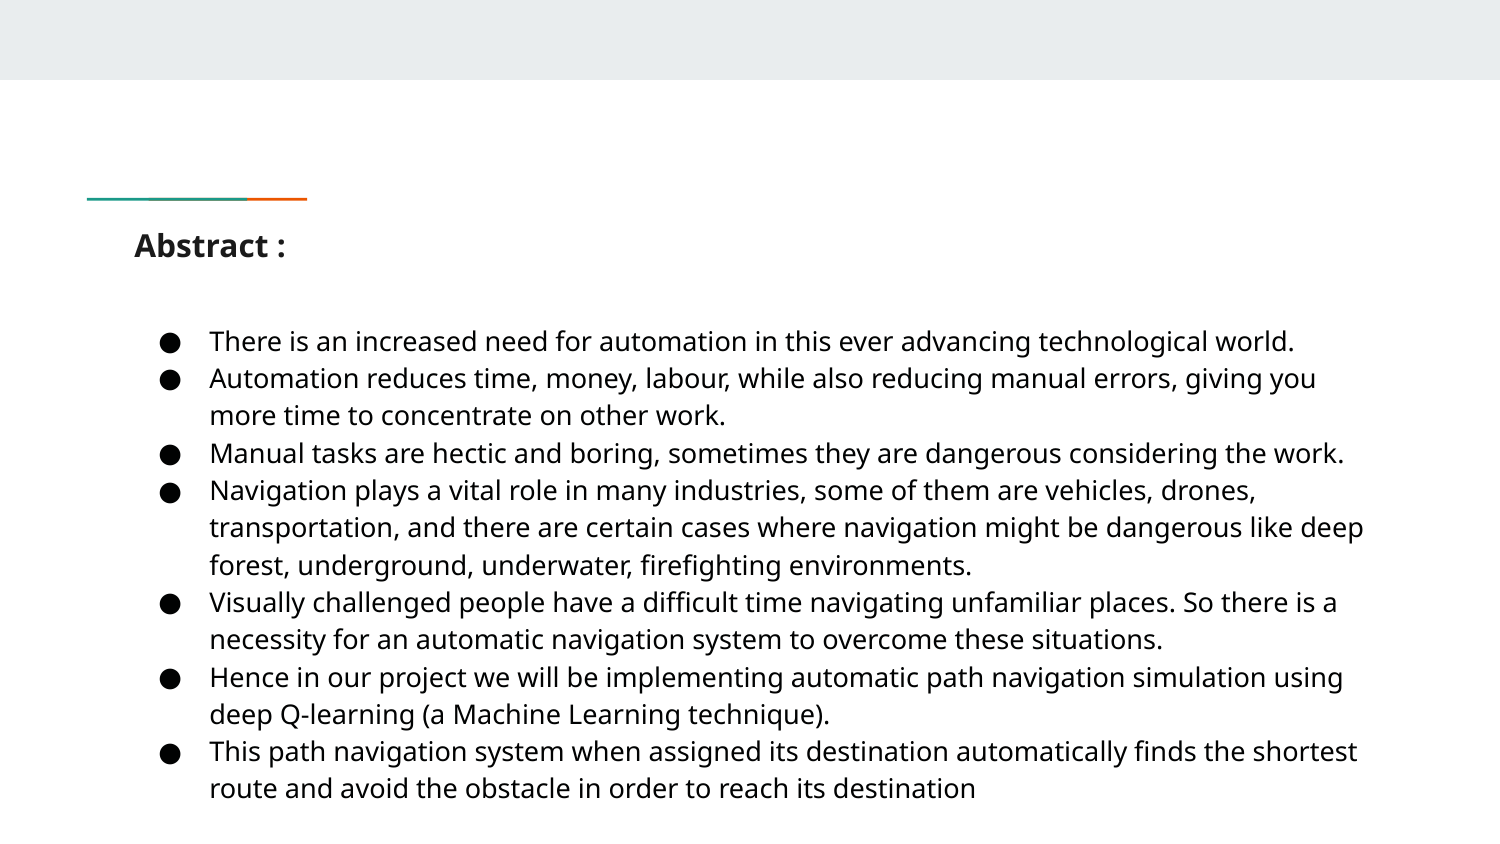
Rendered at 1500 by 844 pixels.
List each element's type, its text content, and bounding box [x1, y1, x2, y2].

list There is an increased need for automation in this ever advancing technological world. Automation reduces time, money, labour, while also reducing manual errors, giving you more time to concentrate on other work. Manual tasks are hectic and boring, sometimes they are dangerous considering the work. Navigation plays a vital role in many industries, some of them are vehicles, drones, transportation, and there are certain cases where navigation might be dangerous like deep forest, underground, underwater, firefighting environments. Visually challenged people have a difficult time navigating unfamiliar places. So there is a necessity for an automatic navigation system to overcome these situations. Hence in our project we will be implementing automatic path navigation simulation using deep Q-learning (a Machine Learning technique). This path navigation system when assigned its destination automatically finds the shortest route and avoid the obstacle in order to reach its destination [119, 304, 1381, 844]
title Abstract : [119, 191, 1381, 280]
